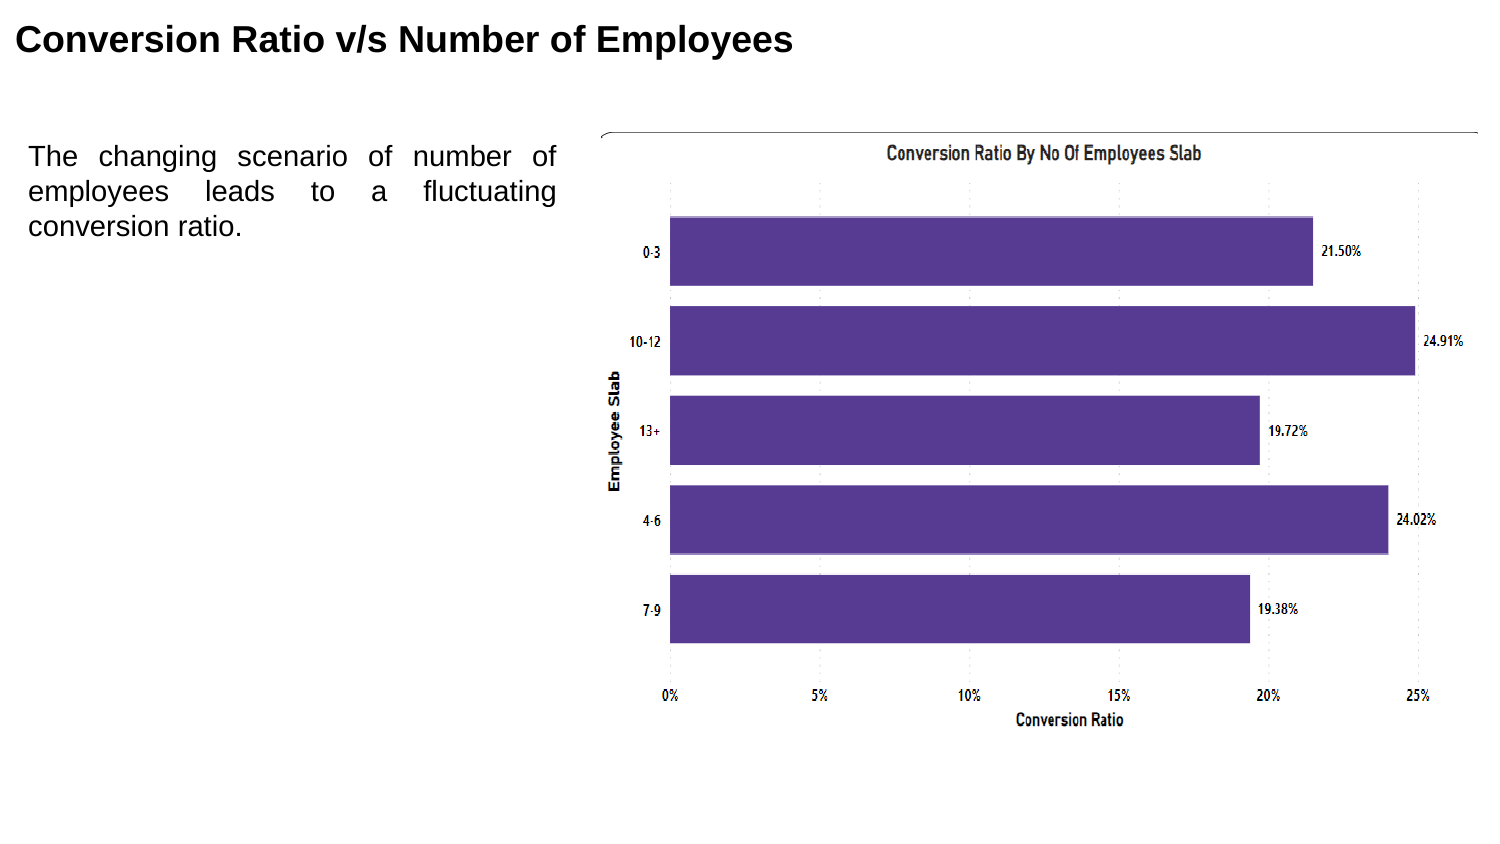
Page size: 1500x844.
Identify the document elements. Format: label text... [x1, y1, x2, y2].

picture [601, 132, 1479, 731]
text_box Conversion Ratio v/s Number of Employees [0, 0, 1500, 76]
text_box The changing scenario of number of employees leads to a fluctuating conversion ratio. [13, 122, 573, 327]
